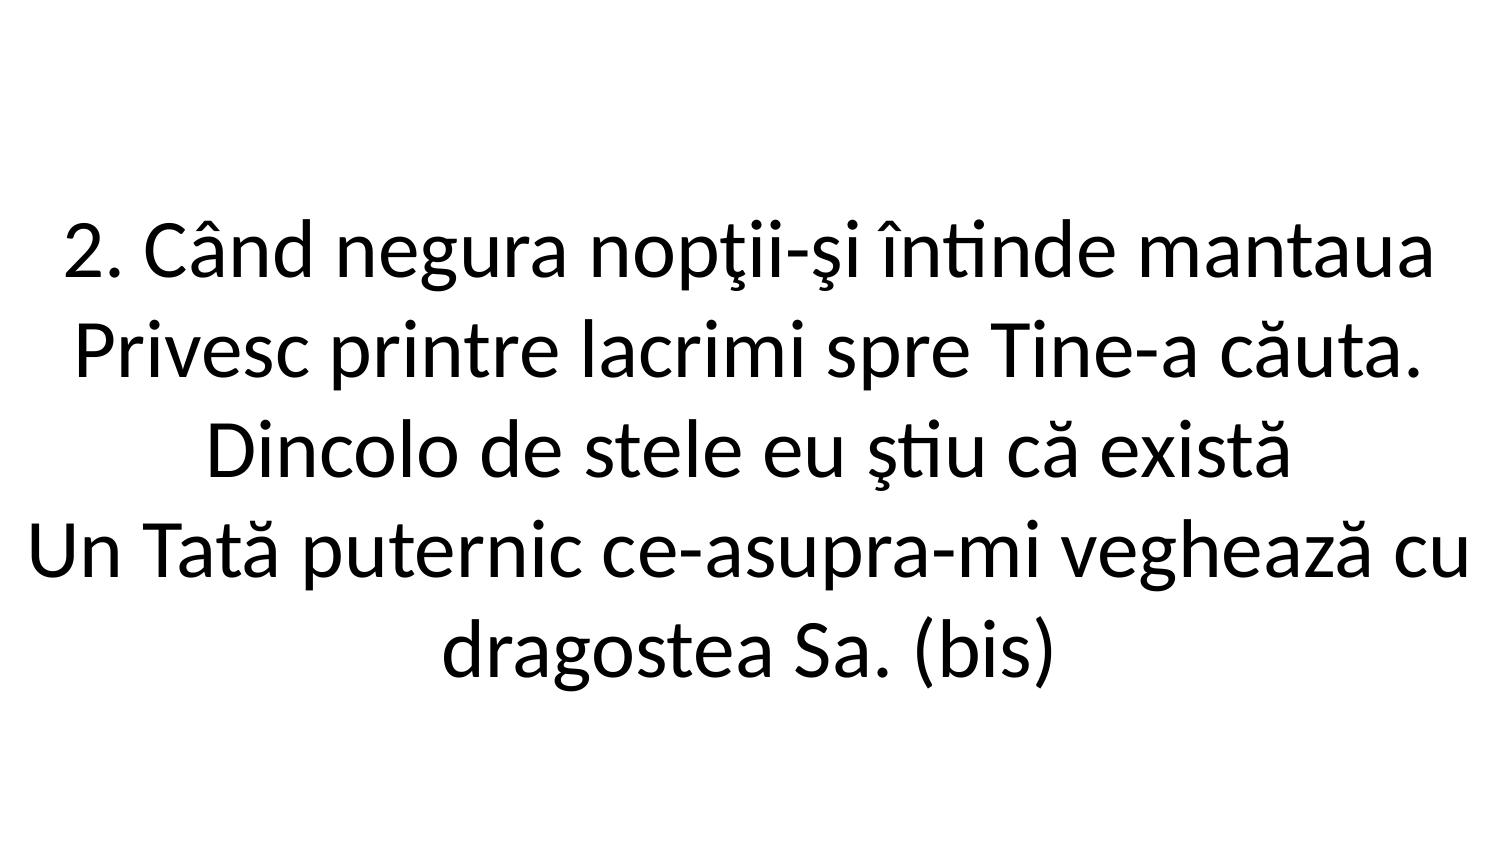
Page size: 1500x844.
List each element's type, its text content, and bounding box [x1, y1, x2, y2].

text_box 2. Când negura nopţii-şi întinde mantaua Privesc printre lacrimi spre Tine-a căuta. Dincolo de stele eu ştiu că există Un Tată puternic ce-asupra-mi veghează cu dragostea Sa. (bis) [11, 142, 1489, 702]
